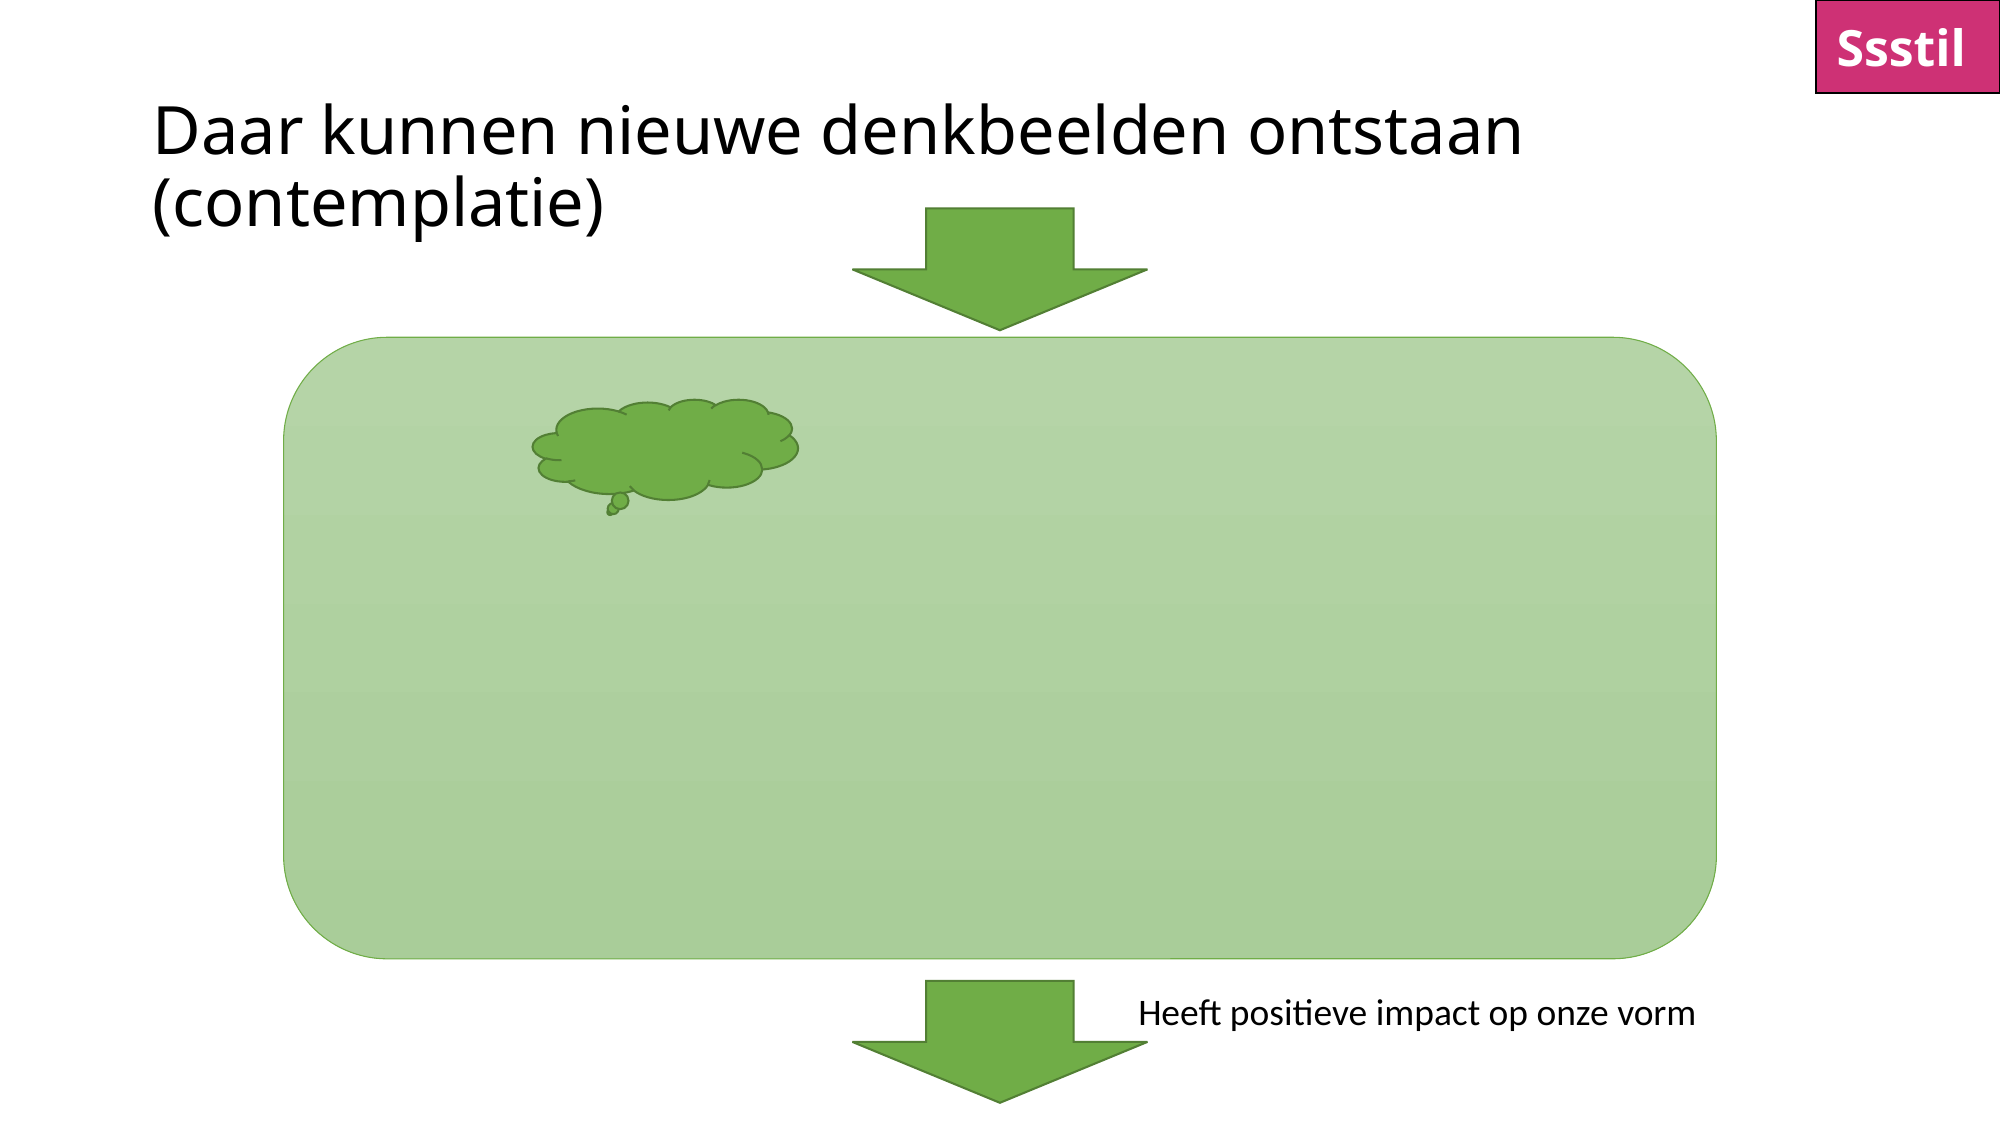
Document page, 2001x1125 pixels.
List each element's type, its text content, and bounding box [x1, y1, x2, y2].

text_box [531, 398, 800, 517]
text_box [852, 979, 1148, 1104]
text_box Ssstil [1815, 0, 2000, 94]
text_box Heeft positieve impact op onze vorm [1123, 980, 1713, 1041]
title Daar kunnen nieuwe denkbeelden ontstaan (contemplatie) [137, 59, 1863, 278]
text_box [283, 336, 1717, 960]
text_box [852, 207, 1148, 332]
